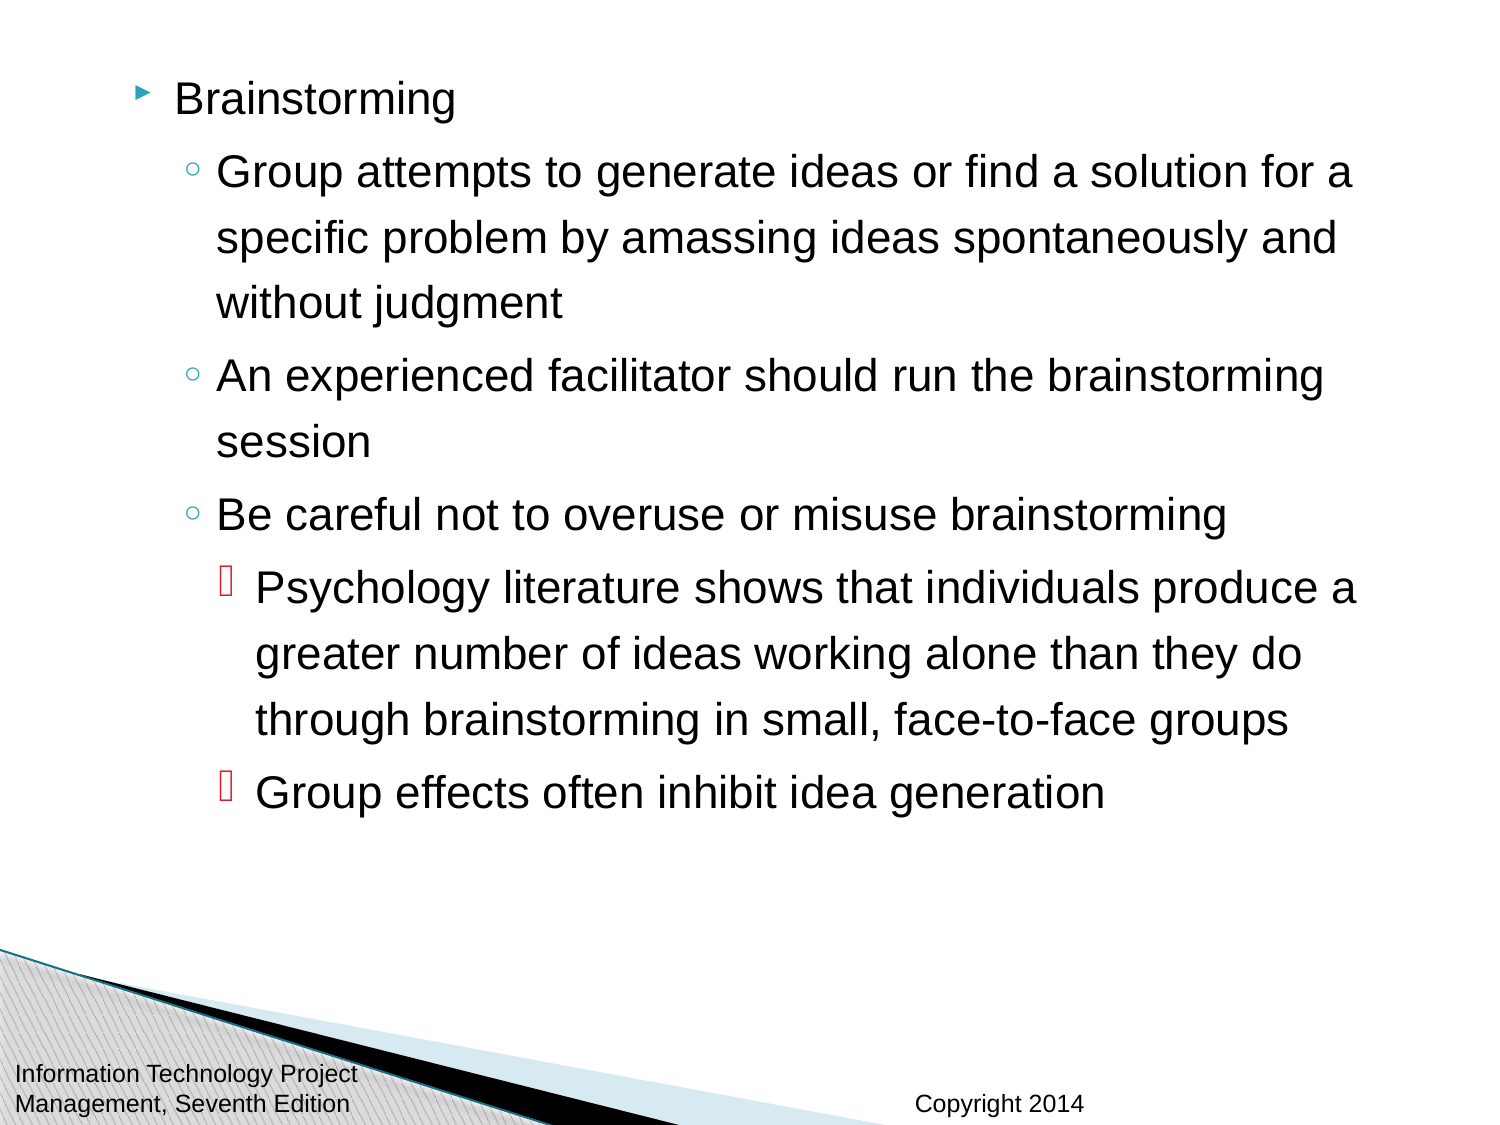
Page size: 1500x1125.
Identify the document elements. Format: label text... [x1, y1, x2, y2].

footer Information Technology Project Management, Seventh Edition [0, 1065, 425, 1125]
list Brainstorming Group attempts to generate ideas or find a solution for a specific problem by amassing ideas spontaneously and without judgment An experienced facilitator should run the brainstorming session Be careful not to overuse or misuse brainstorming Psychology literature shows that individuals produce a greater number of ideas working alone than they do through brainstorming in small, face-to-face groups Group effects often inhibit idea generation [99, 49, 1451, 793]
